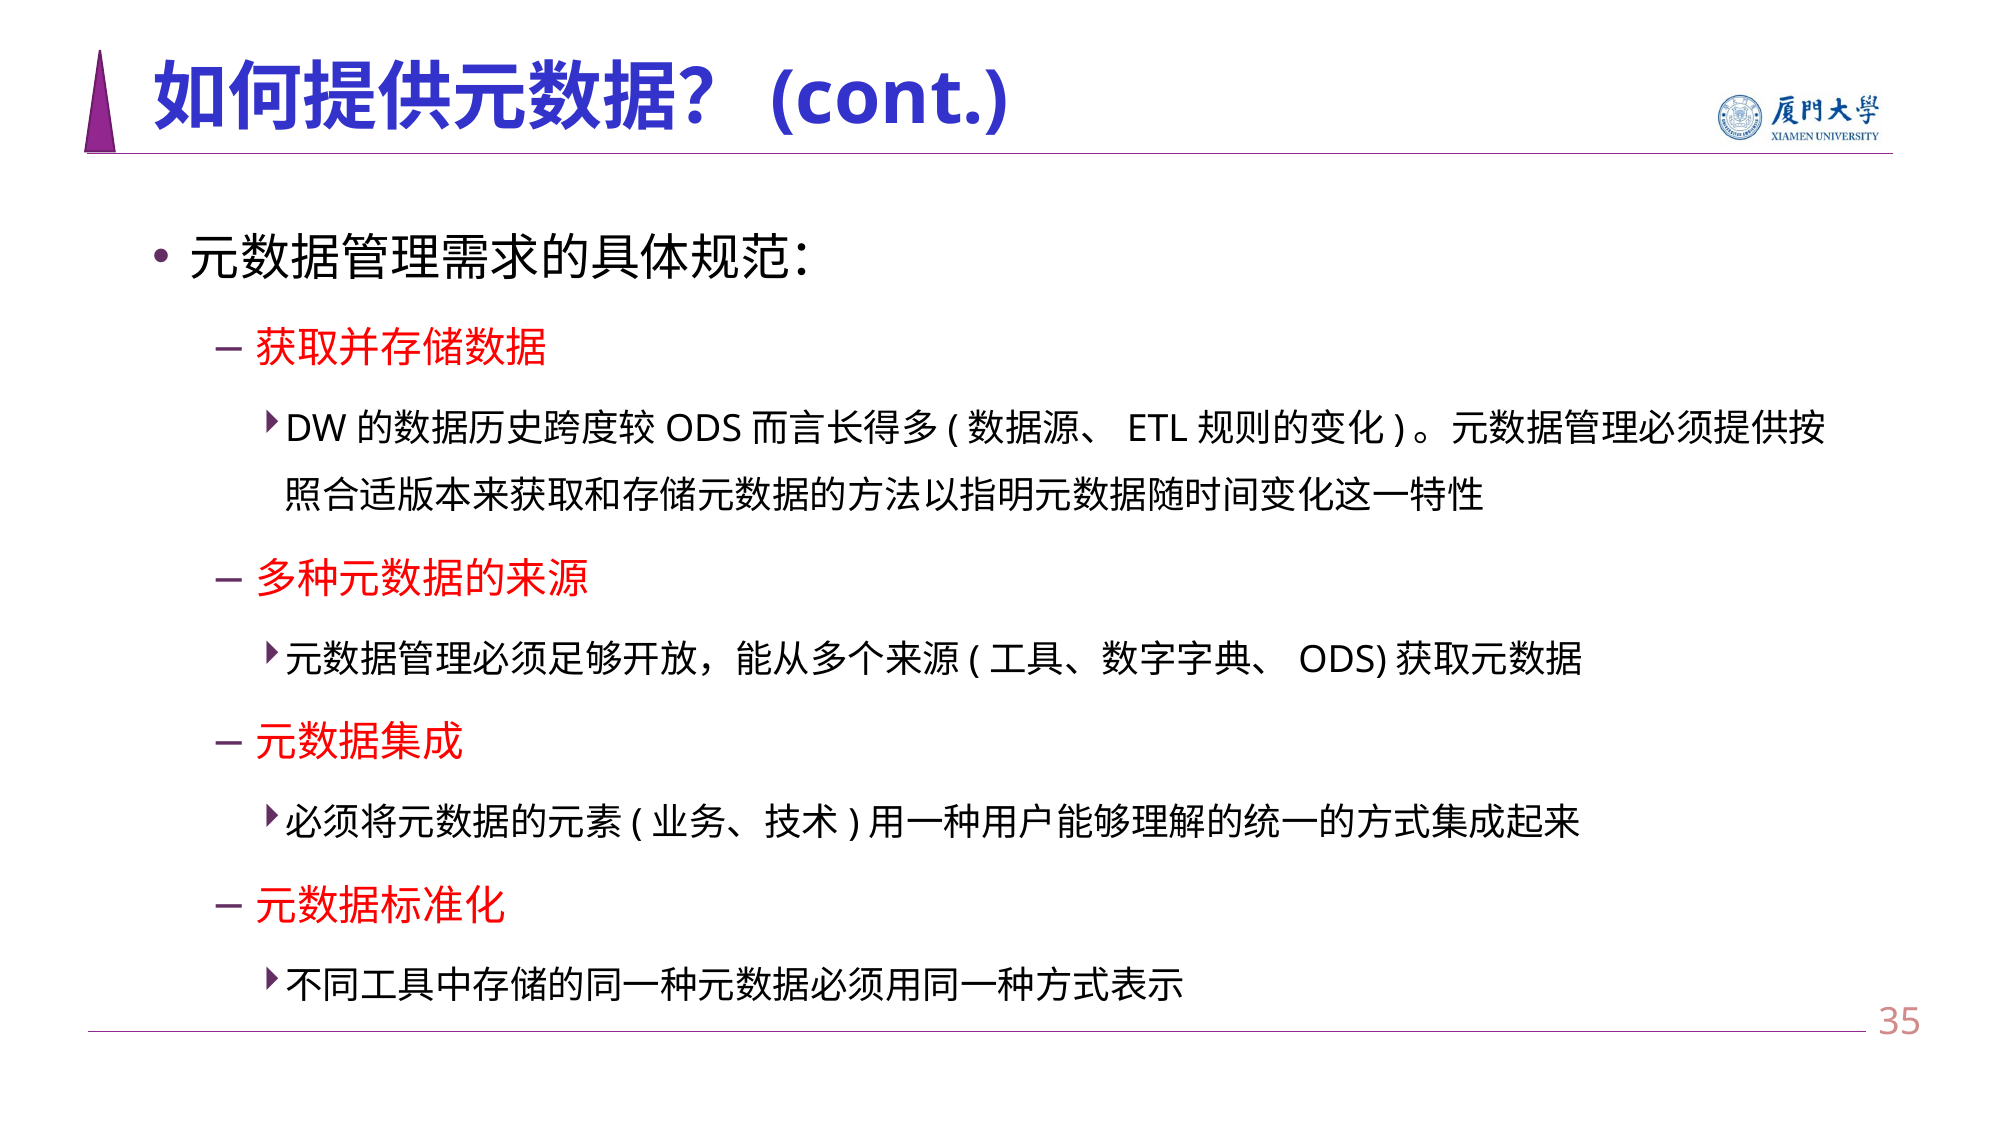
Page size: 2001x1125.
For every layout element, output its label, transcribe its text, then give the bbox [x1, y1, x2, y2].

slide_number 34 [1860, 994, 1940, 1051]
picture [1863, 92, 1883, 146]
list 元数据管理需求的具体规范： 获取并存储数据 DW的数据历史跨度较ODS而言长得多(数据源、ETL规则的变化)。元数据管理必须提供按照合适版本来获取和存储元数据的方法以指明元数据随时间变化这一特性 多种元数据的来源 元数据管理必须足够开放，能从多个来源(工具、数字字典、ODS)获取元数据 元数据集成 必须将元数据的元素(业务、技术)用一种用户能够理解的统一的方式集成起来 元数据标准化 不同工具中存储的同一种元数据必须用同一种方式表示 [137, 188, 1863, 1014]
title 如何提供元数据？(cont.) [137, 40, 1863, 159]
